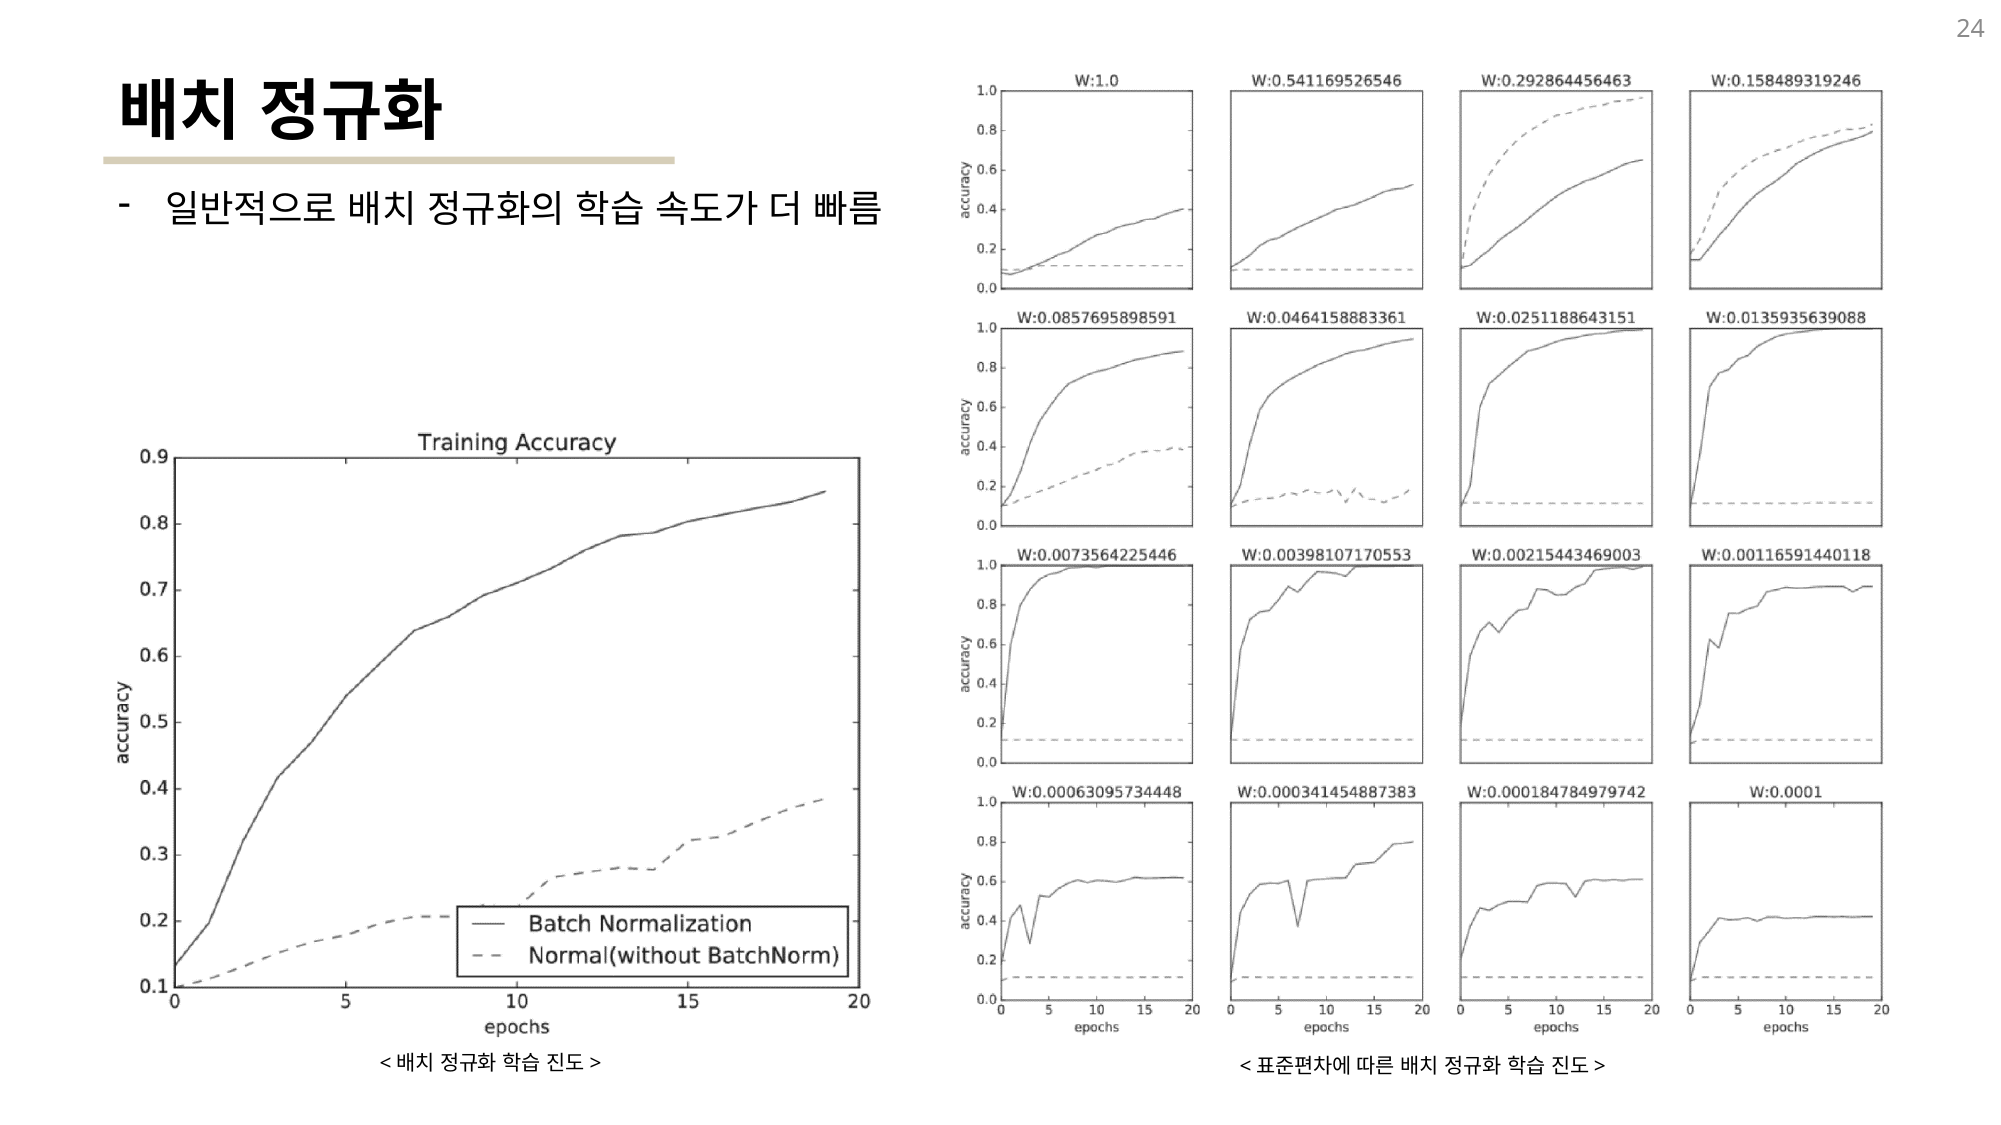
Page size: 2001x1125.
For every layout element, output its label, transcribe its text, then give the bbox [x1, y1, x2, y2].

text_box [948, 67, 1897, 1092]
text_box [102, 156, 676, 165]
text_box 배치 정규화 [103, 60, 693, 156]
text_box 일반적으로 배치 정규화의 학습 속도가 더 빠름 [103, 177, 948, 238]
slide_number 24 [1550, 0, 2000, 60]
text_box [103, 426, 878, 1092]
